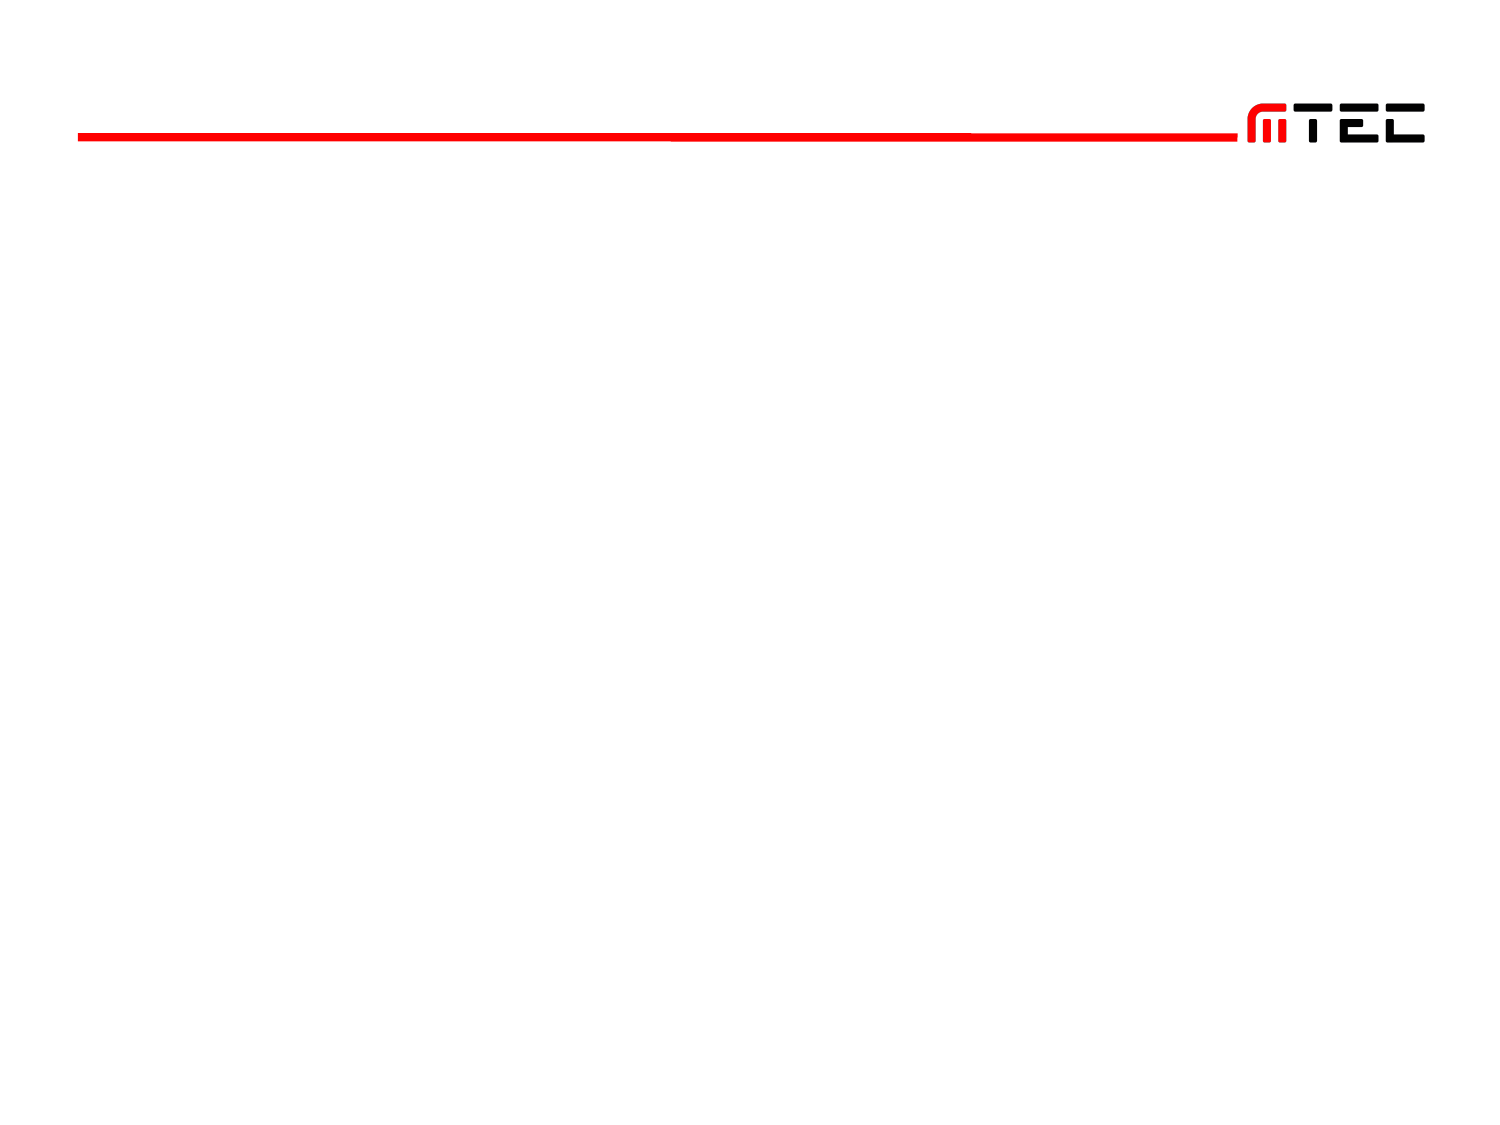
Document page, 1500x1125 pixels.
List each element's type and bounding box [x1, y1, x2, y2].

picture [1247, 103, 1425, 143]
